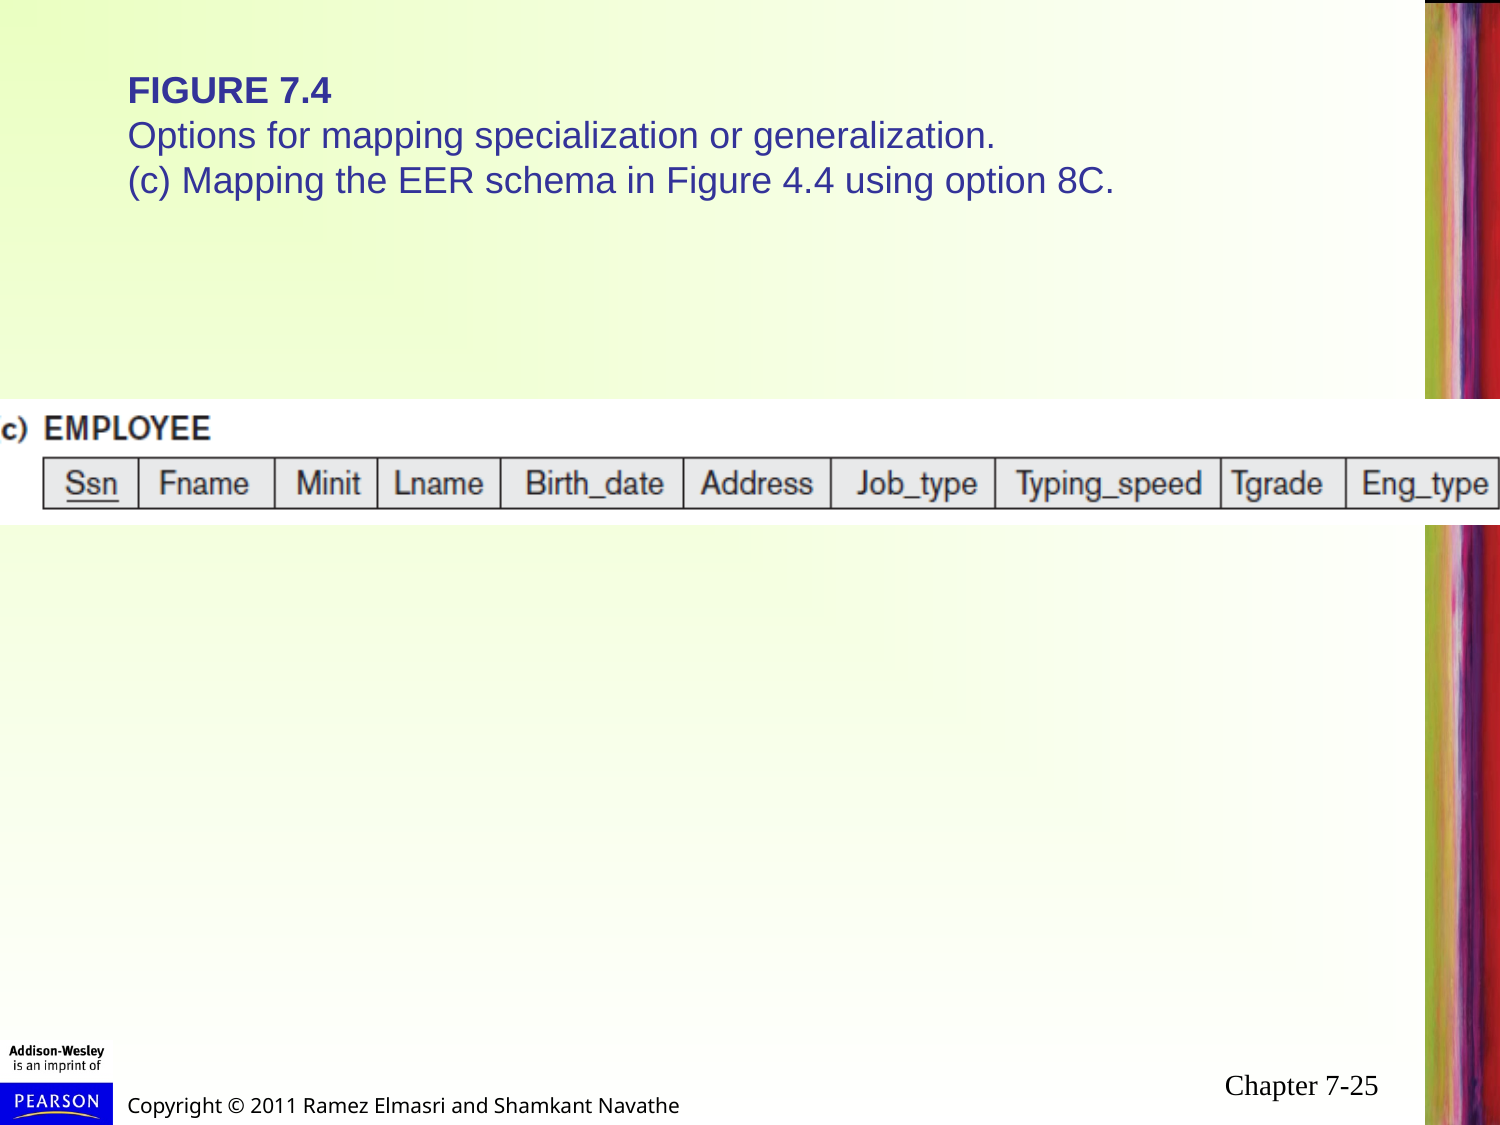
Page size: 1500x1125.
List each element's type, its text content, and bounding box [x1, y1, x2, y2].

text_box FIGURE 7.4 Options for mapping specialization or generalization. (c) Mapping the EER schema in Figure 4.4 using option 8C. [112, 58, 1388, 247]
slide_number Chapter 7-25 [1210, 1058, 1486, 1112]
picture [0, 0, 1500, 1125]
